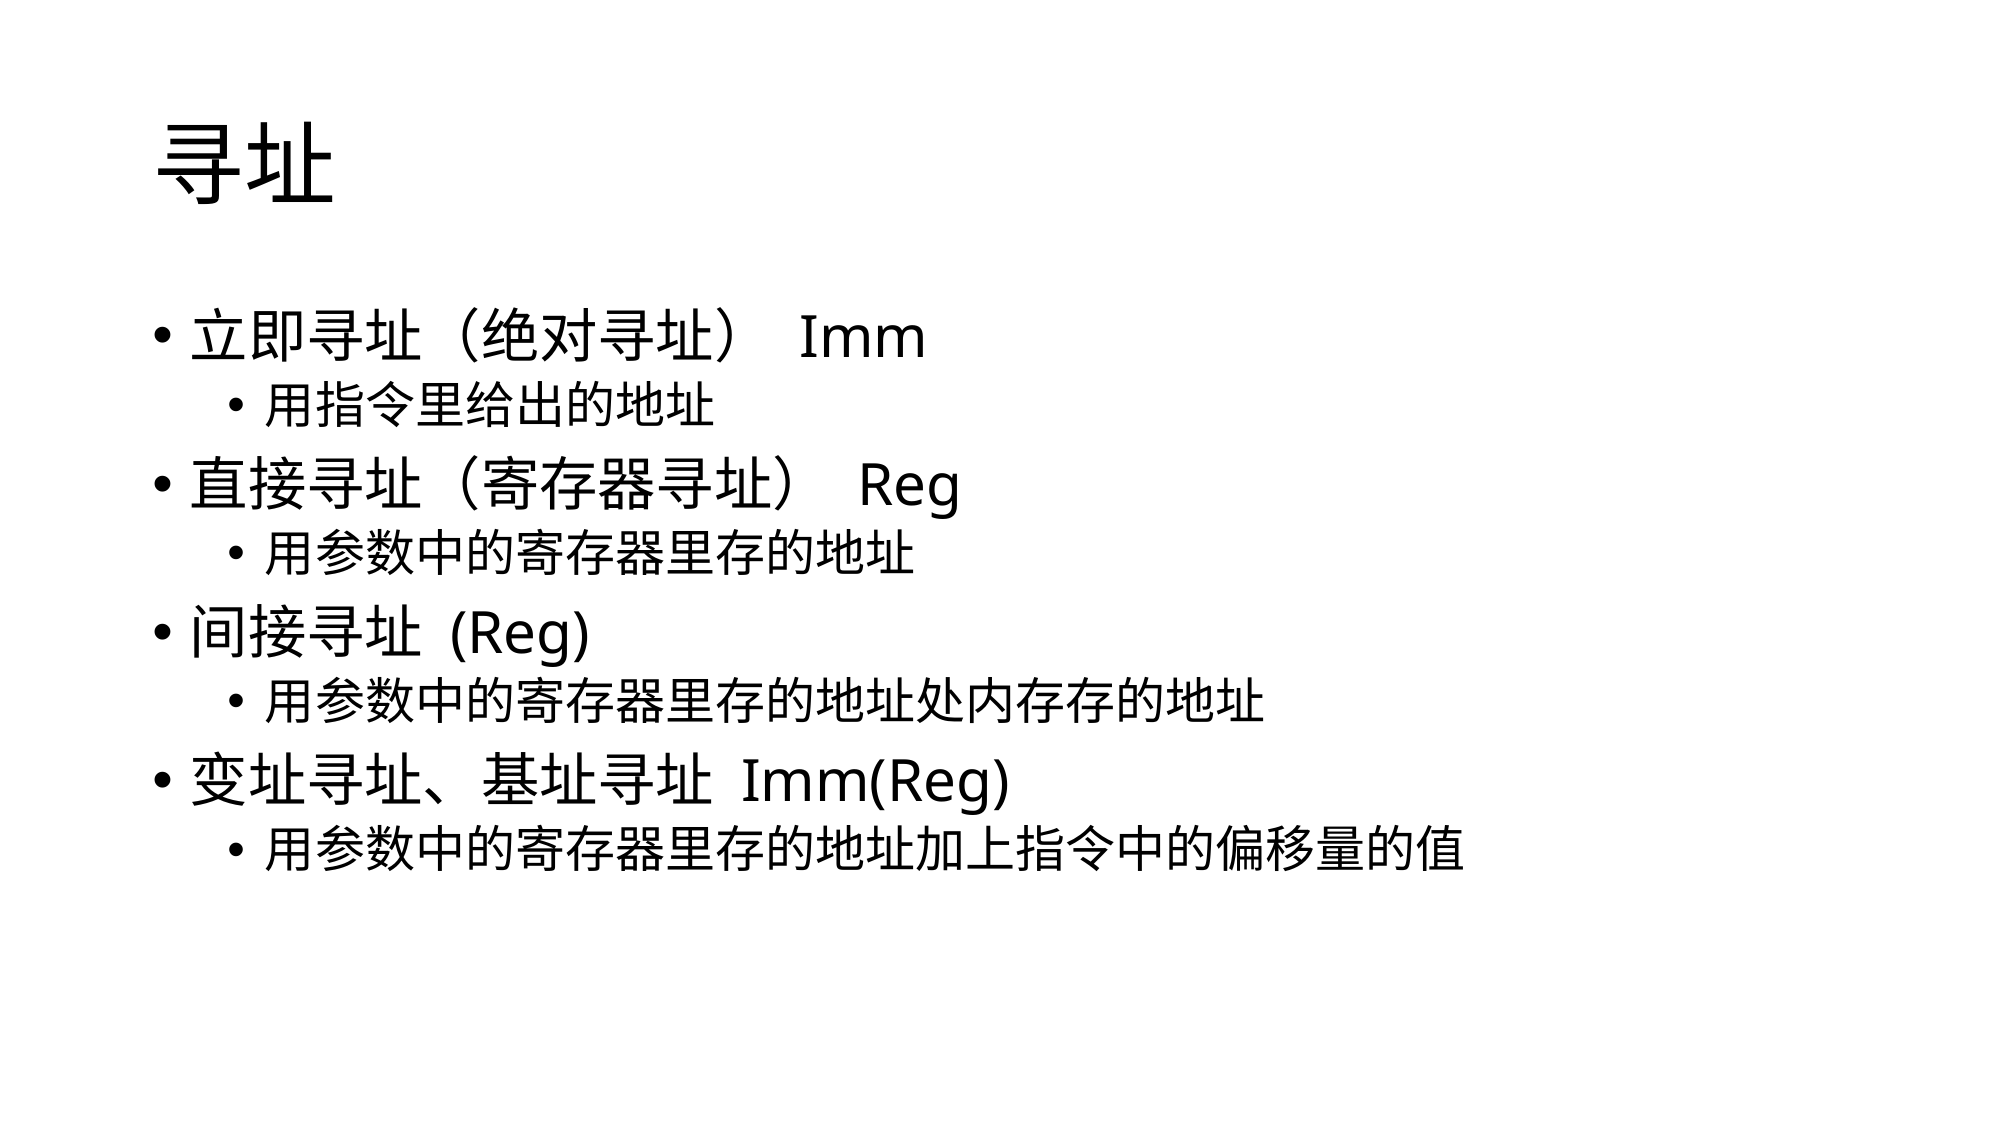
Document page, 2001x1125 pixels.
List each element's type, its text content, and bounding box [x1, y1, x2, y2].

list 立即寻址（绝对寻址） Imm 用指令里给出的地址 直接寻址（寄存器寻址） Reg 用参数中的寄存器里存的地址 间接寻址 (Reg) 用参数中的寄存器里存的地址处内存存的地址 变址寻址、基址寻址 Imm(Reg) 用参数中的寄存器里存的地址加上指令中的偏移量的值 [137, 299, 1863, 1014]
title 寻址 [137, 59, 1863, 278]
